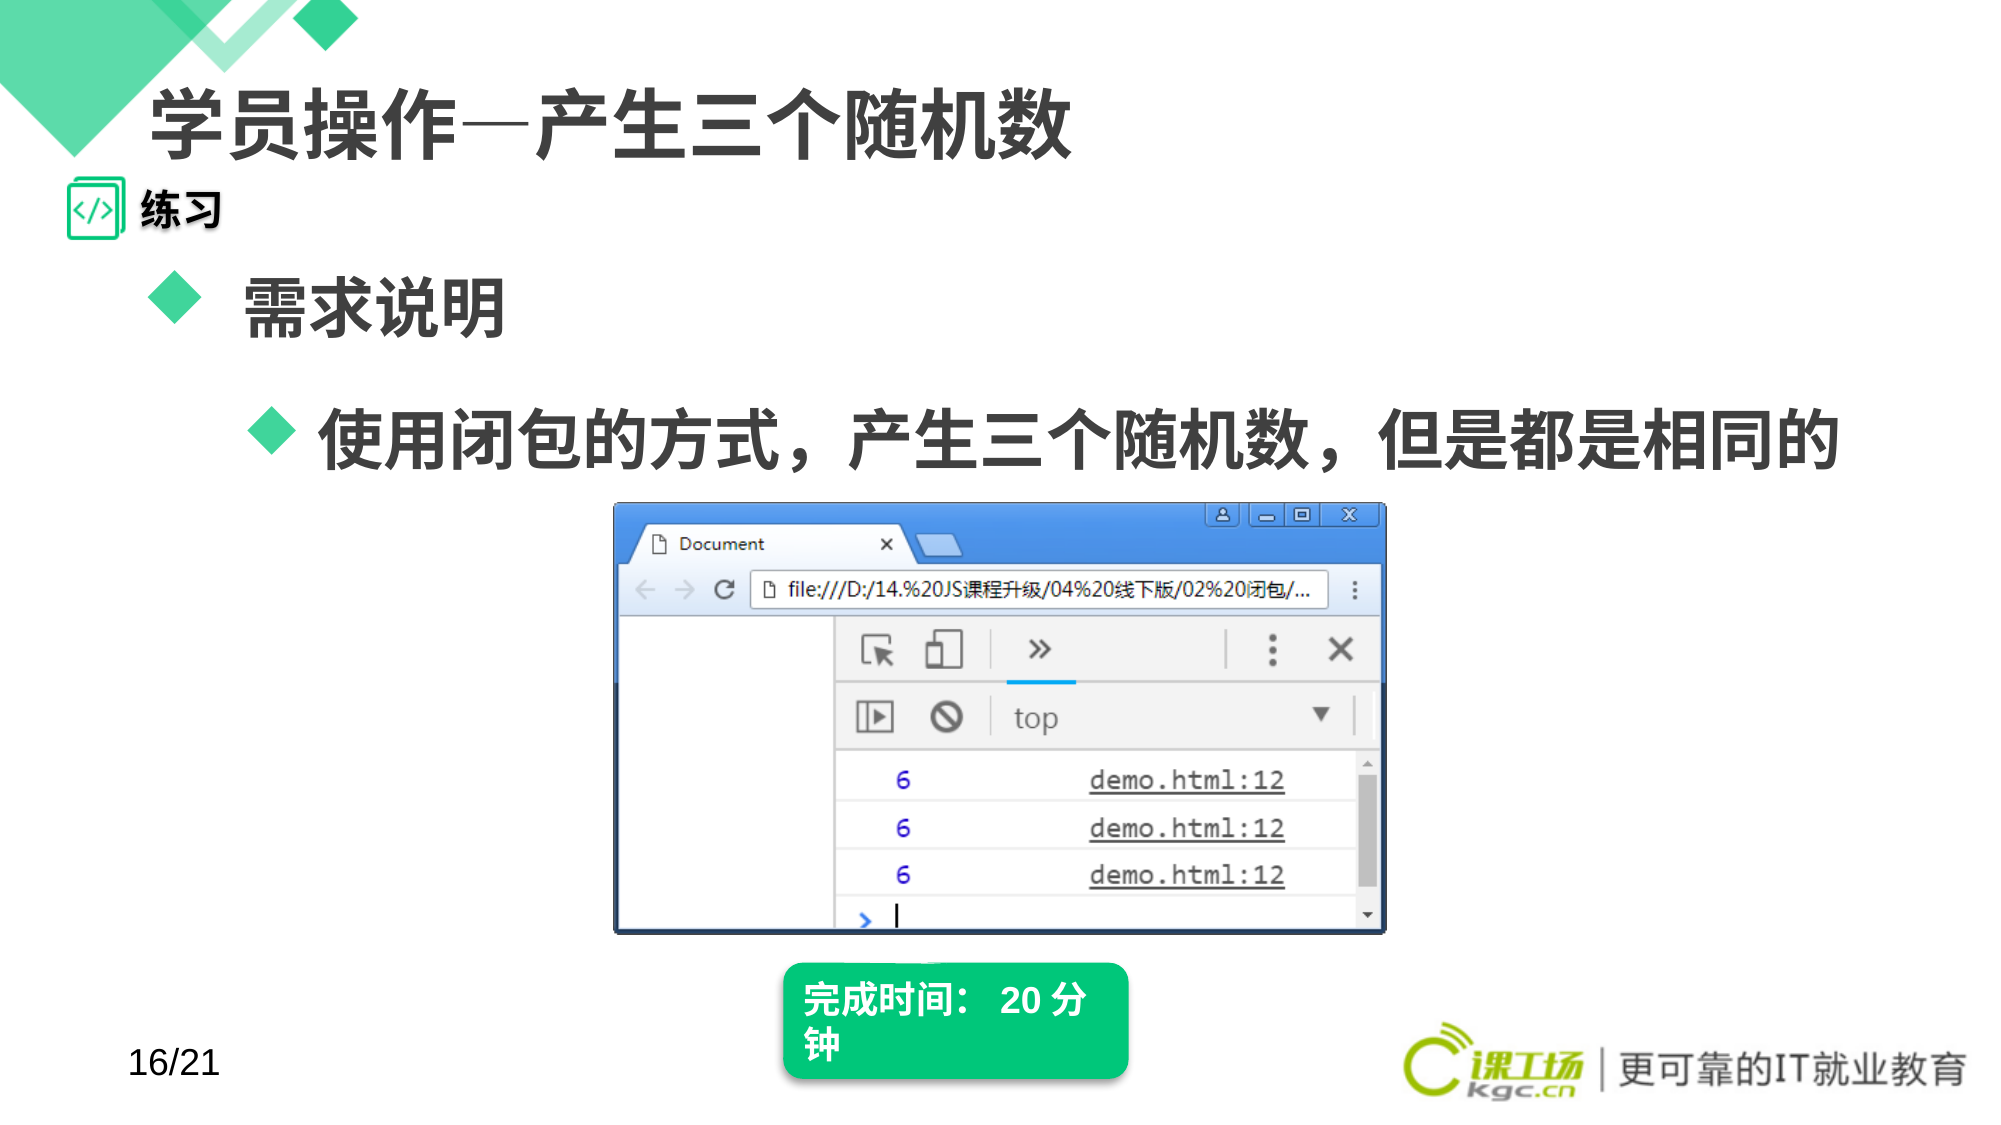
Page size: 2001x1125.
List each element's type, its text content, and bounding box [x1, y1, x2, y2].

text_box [62, 175, 240, 243]
text_box 完成时间：20分钟 [783, 962, 1129, 1079]
picture [0, 0, 2000, 1125]
title 学员操作—产生三个随机数 [129, 45, 1692, 201]
list 需求说明 使用闭包的方式，产生三个随机数，但是都是相同的 [123, 216, 1877, 1008]
